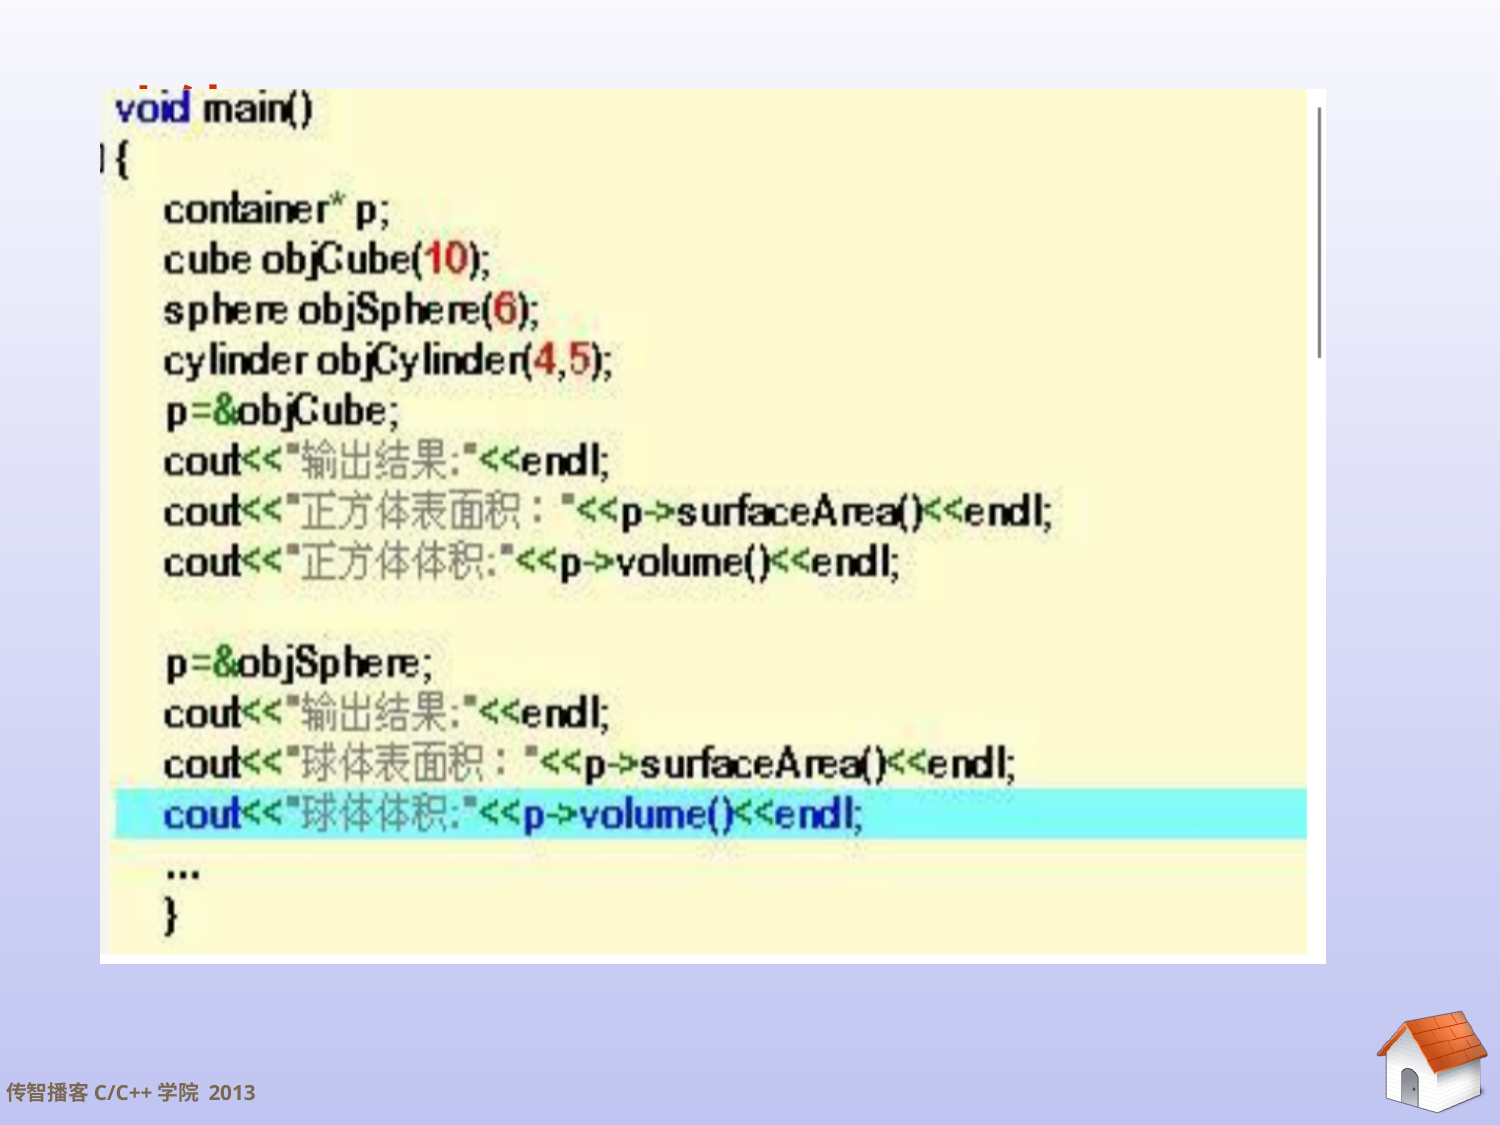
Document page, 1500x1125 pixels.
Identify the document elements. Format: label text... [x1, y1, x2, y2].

picture [100, 89, 1326, 964]
picture [1375, 999, 1488, 1124]
title 小结 [99, 54, 338, 168]
